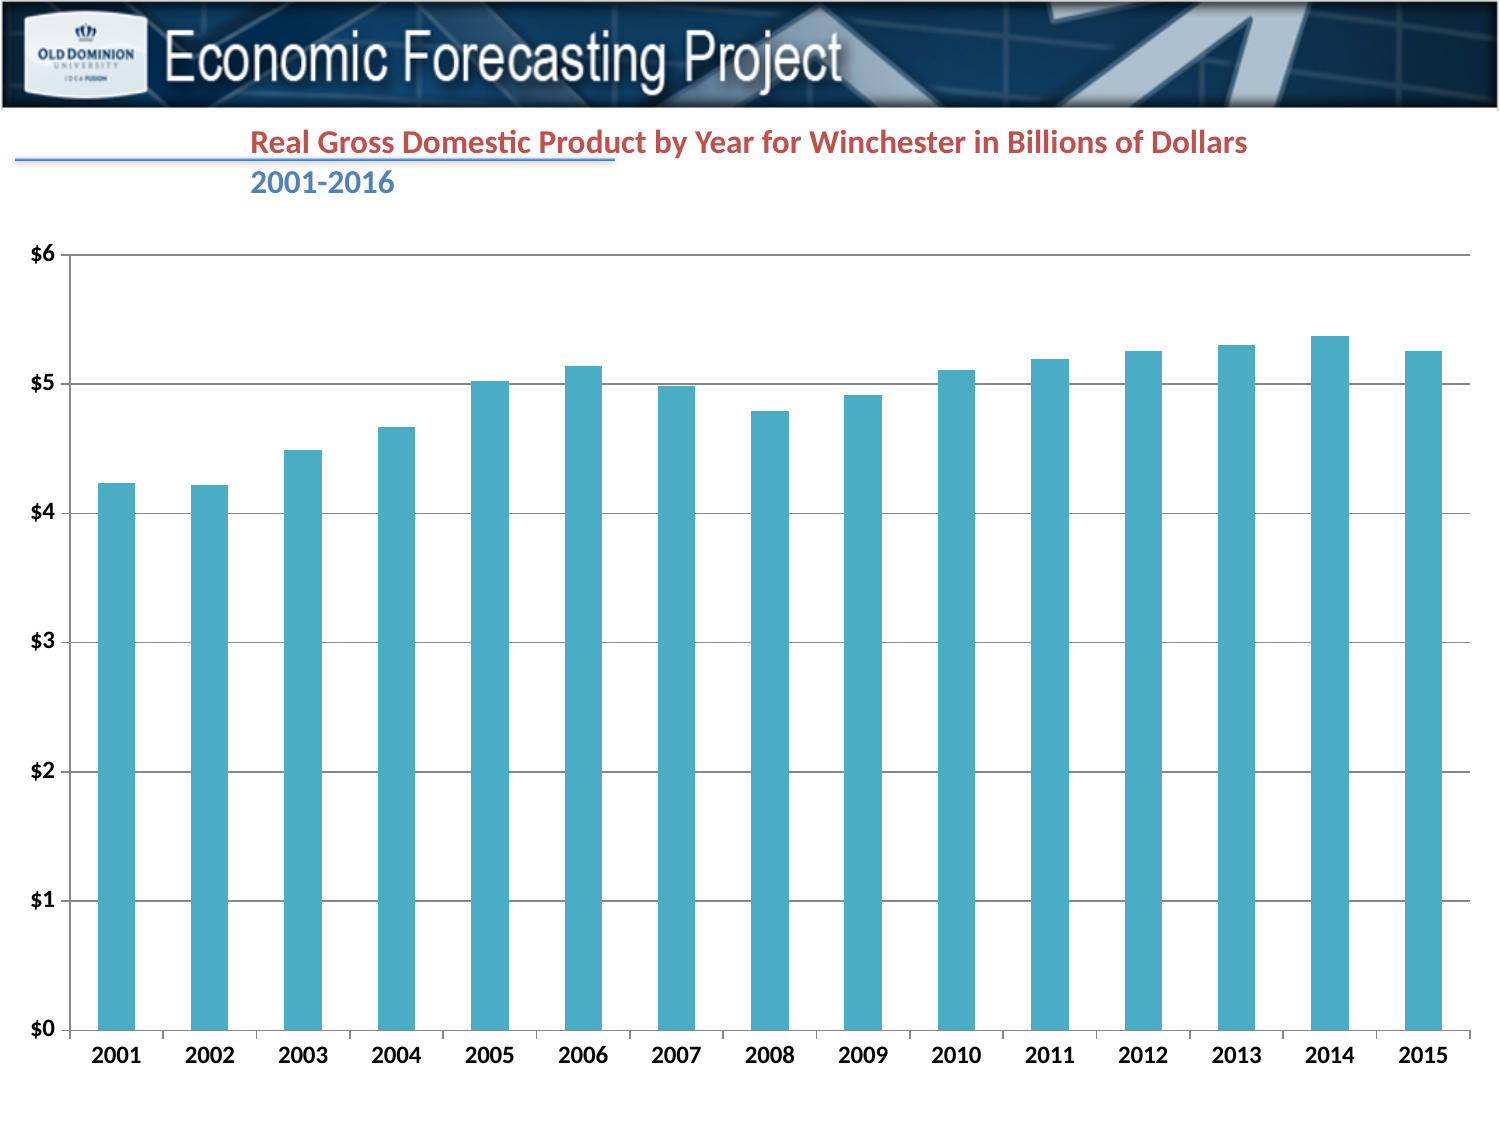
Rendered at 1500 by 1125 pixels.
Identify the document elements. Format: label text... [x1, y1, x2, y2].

text_box [14, 157, 616, 161]
chart [0, 224, 1500, 1088]
text_box Real Gross Domestic Product by Year for Winchester in Billions of Dollars 2001-2016 [235, 121, 1265, 207]
picture [0, 0, 1500, 112]
